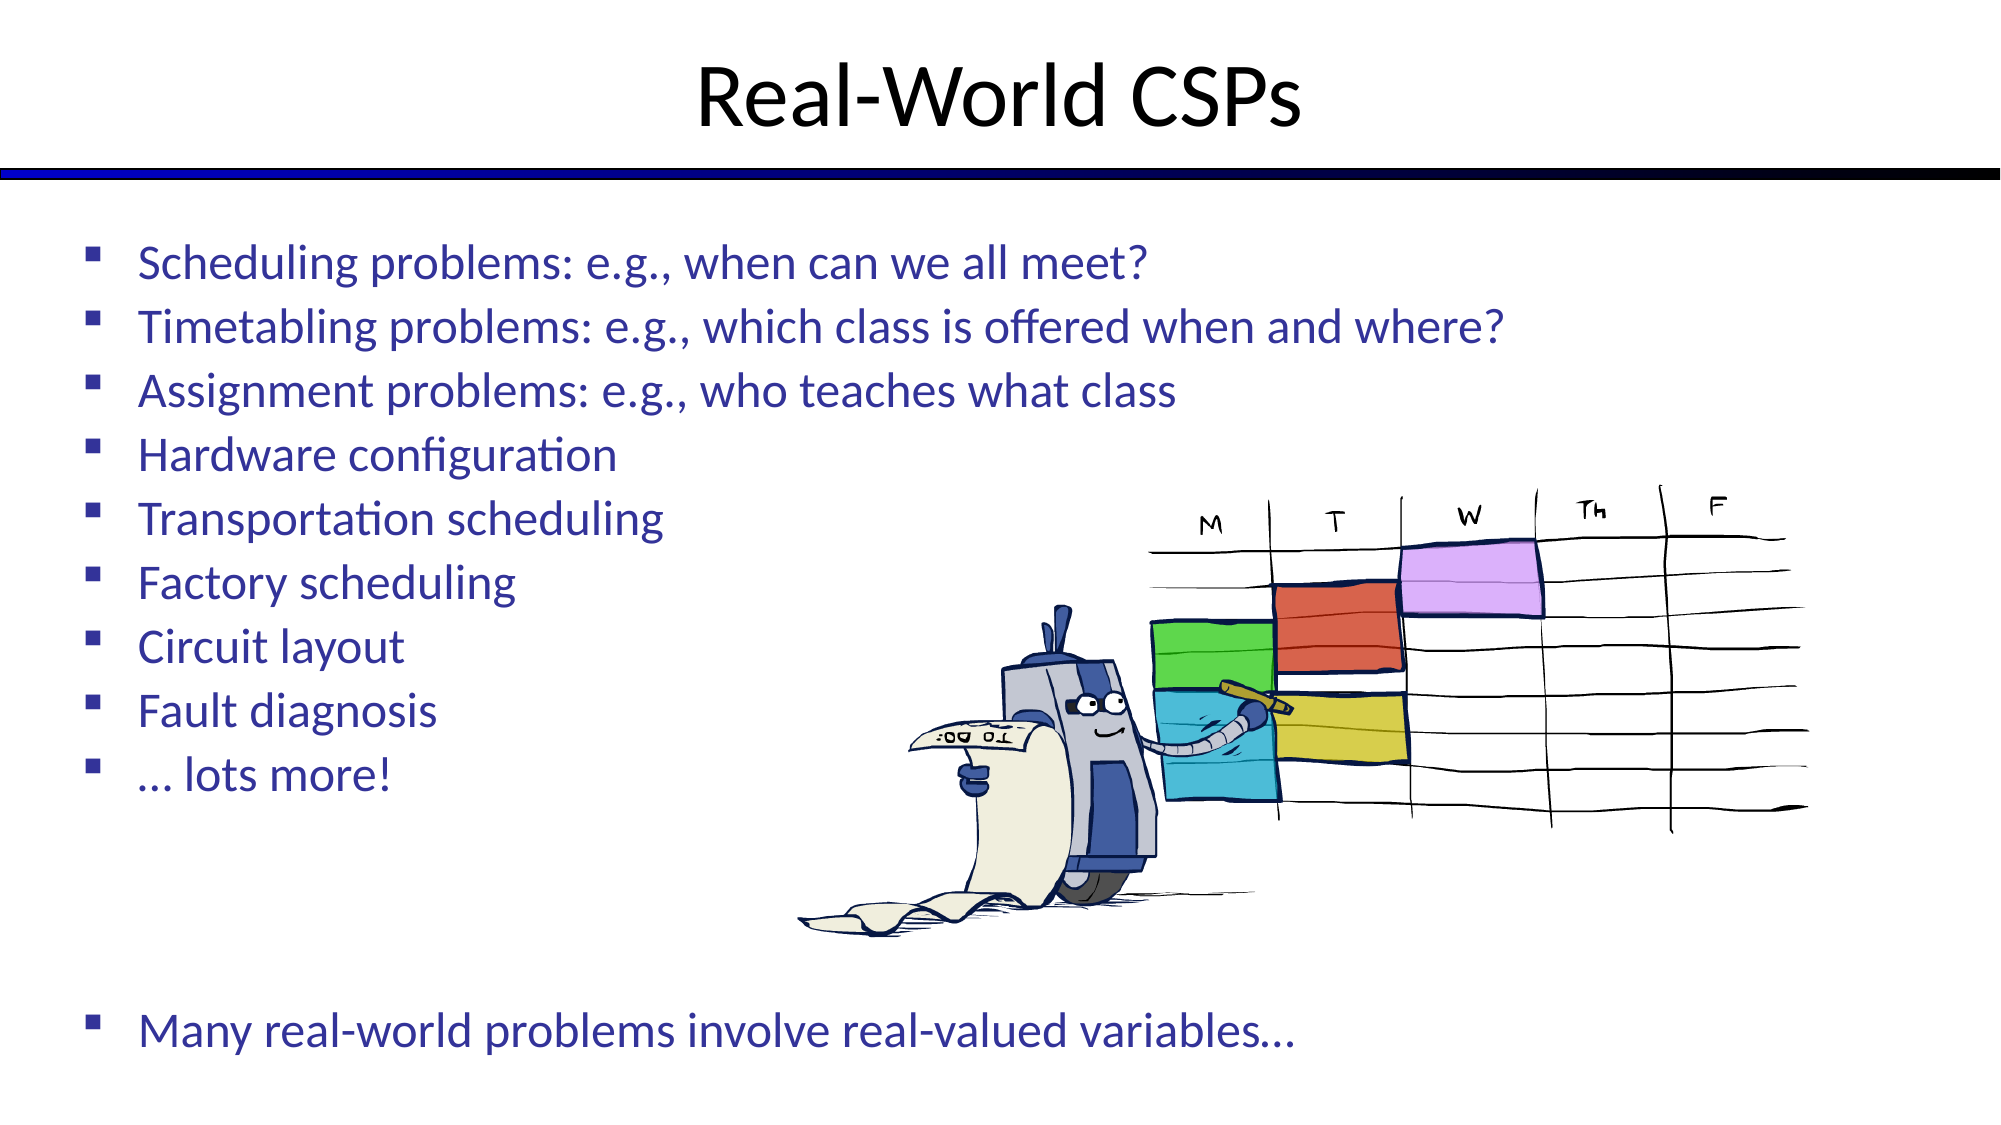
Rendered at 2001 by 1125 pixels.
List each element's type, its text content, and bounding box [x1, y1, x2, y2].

picture [787, 481, 1813, 938]
title Real-World CSPs [0, 0, 2000, 184]
list Scheduling problems: e.g., when can we all meet? Timetabling problems: e.g., which class is offered when and where? Assignment problems: e.g., who teaches what class Hardware configuration Transportation scheduling Factory scheduling Circuit layout Fault diagnosis … lots more! Many real-world problems involve real-valued variables… [66, 228, 1934, 1006]
